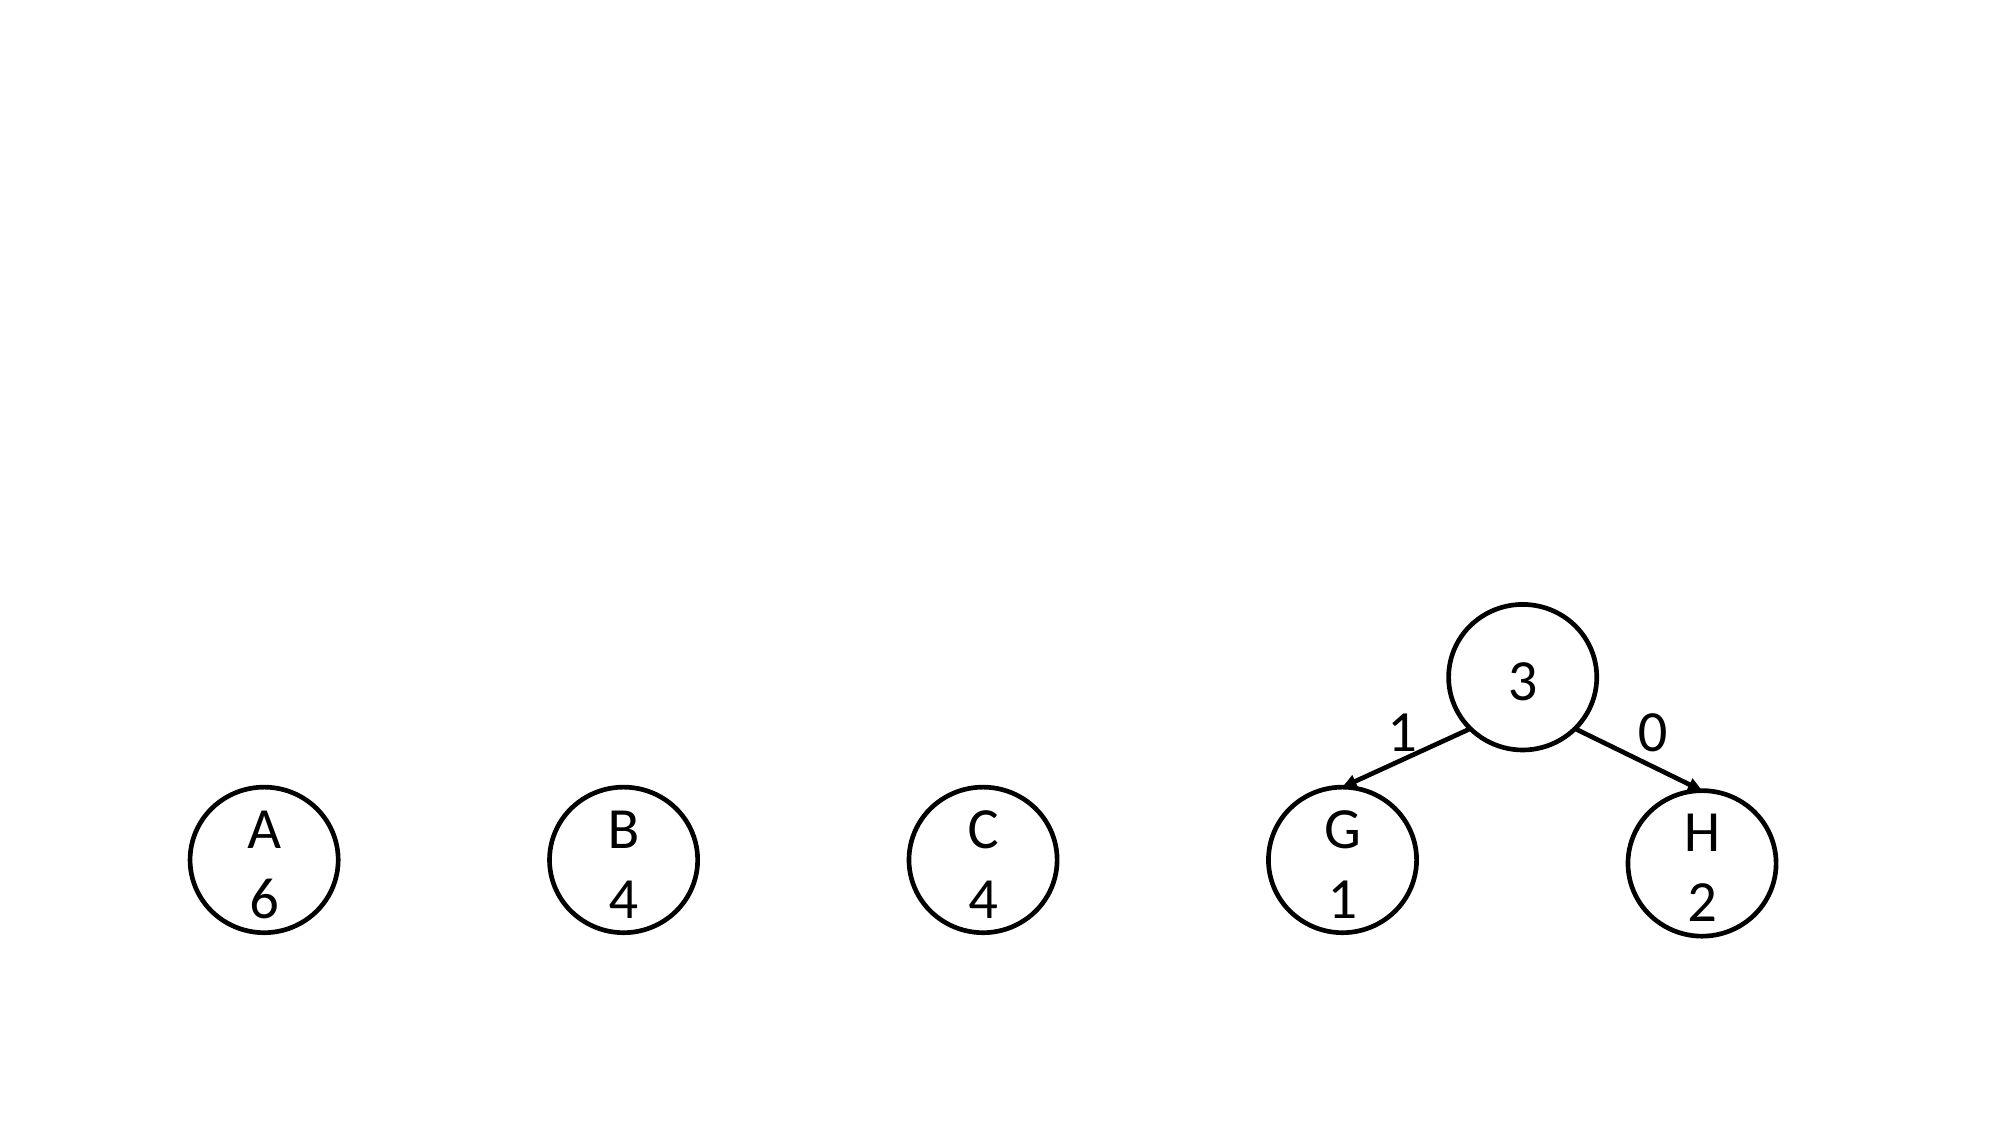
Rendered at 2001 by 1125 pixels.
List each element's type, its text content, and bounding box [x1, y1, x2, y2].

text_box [1342, 728, 1471, 788]
text_box B 4 [548, 786, 699, 934]
text_box H 2 [1626, 789, 1778, 938]
text_box G 1 [1267, 786, 1418, 934]
text_box 0 [1623, 685, 1676, 728]
text_box 3 [1447, 603, 1598, 752]
text_box C 4 [907, 786, 1059, 934]
text_box A 6 [189, 786, 340, 934]
text_box 1 [1372, 685, 1425, 728]
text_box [1575, 728, 1703, 791]
